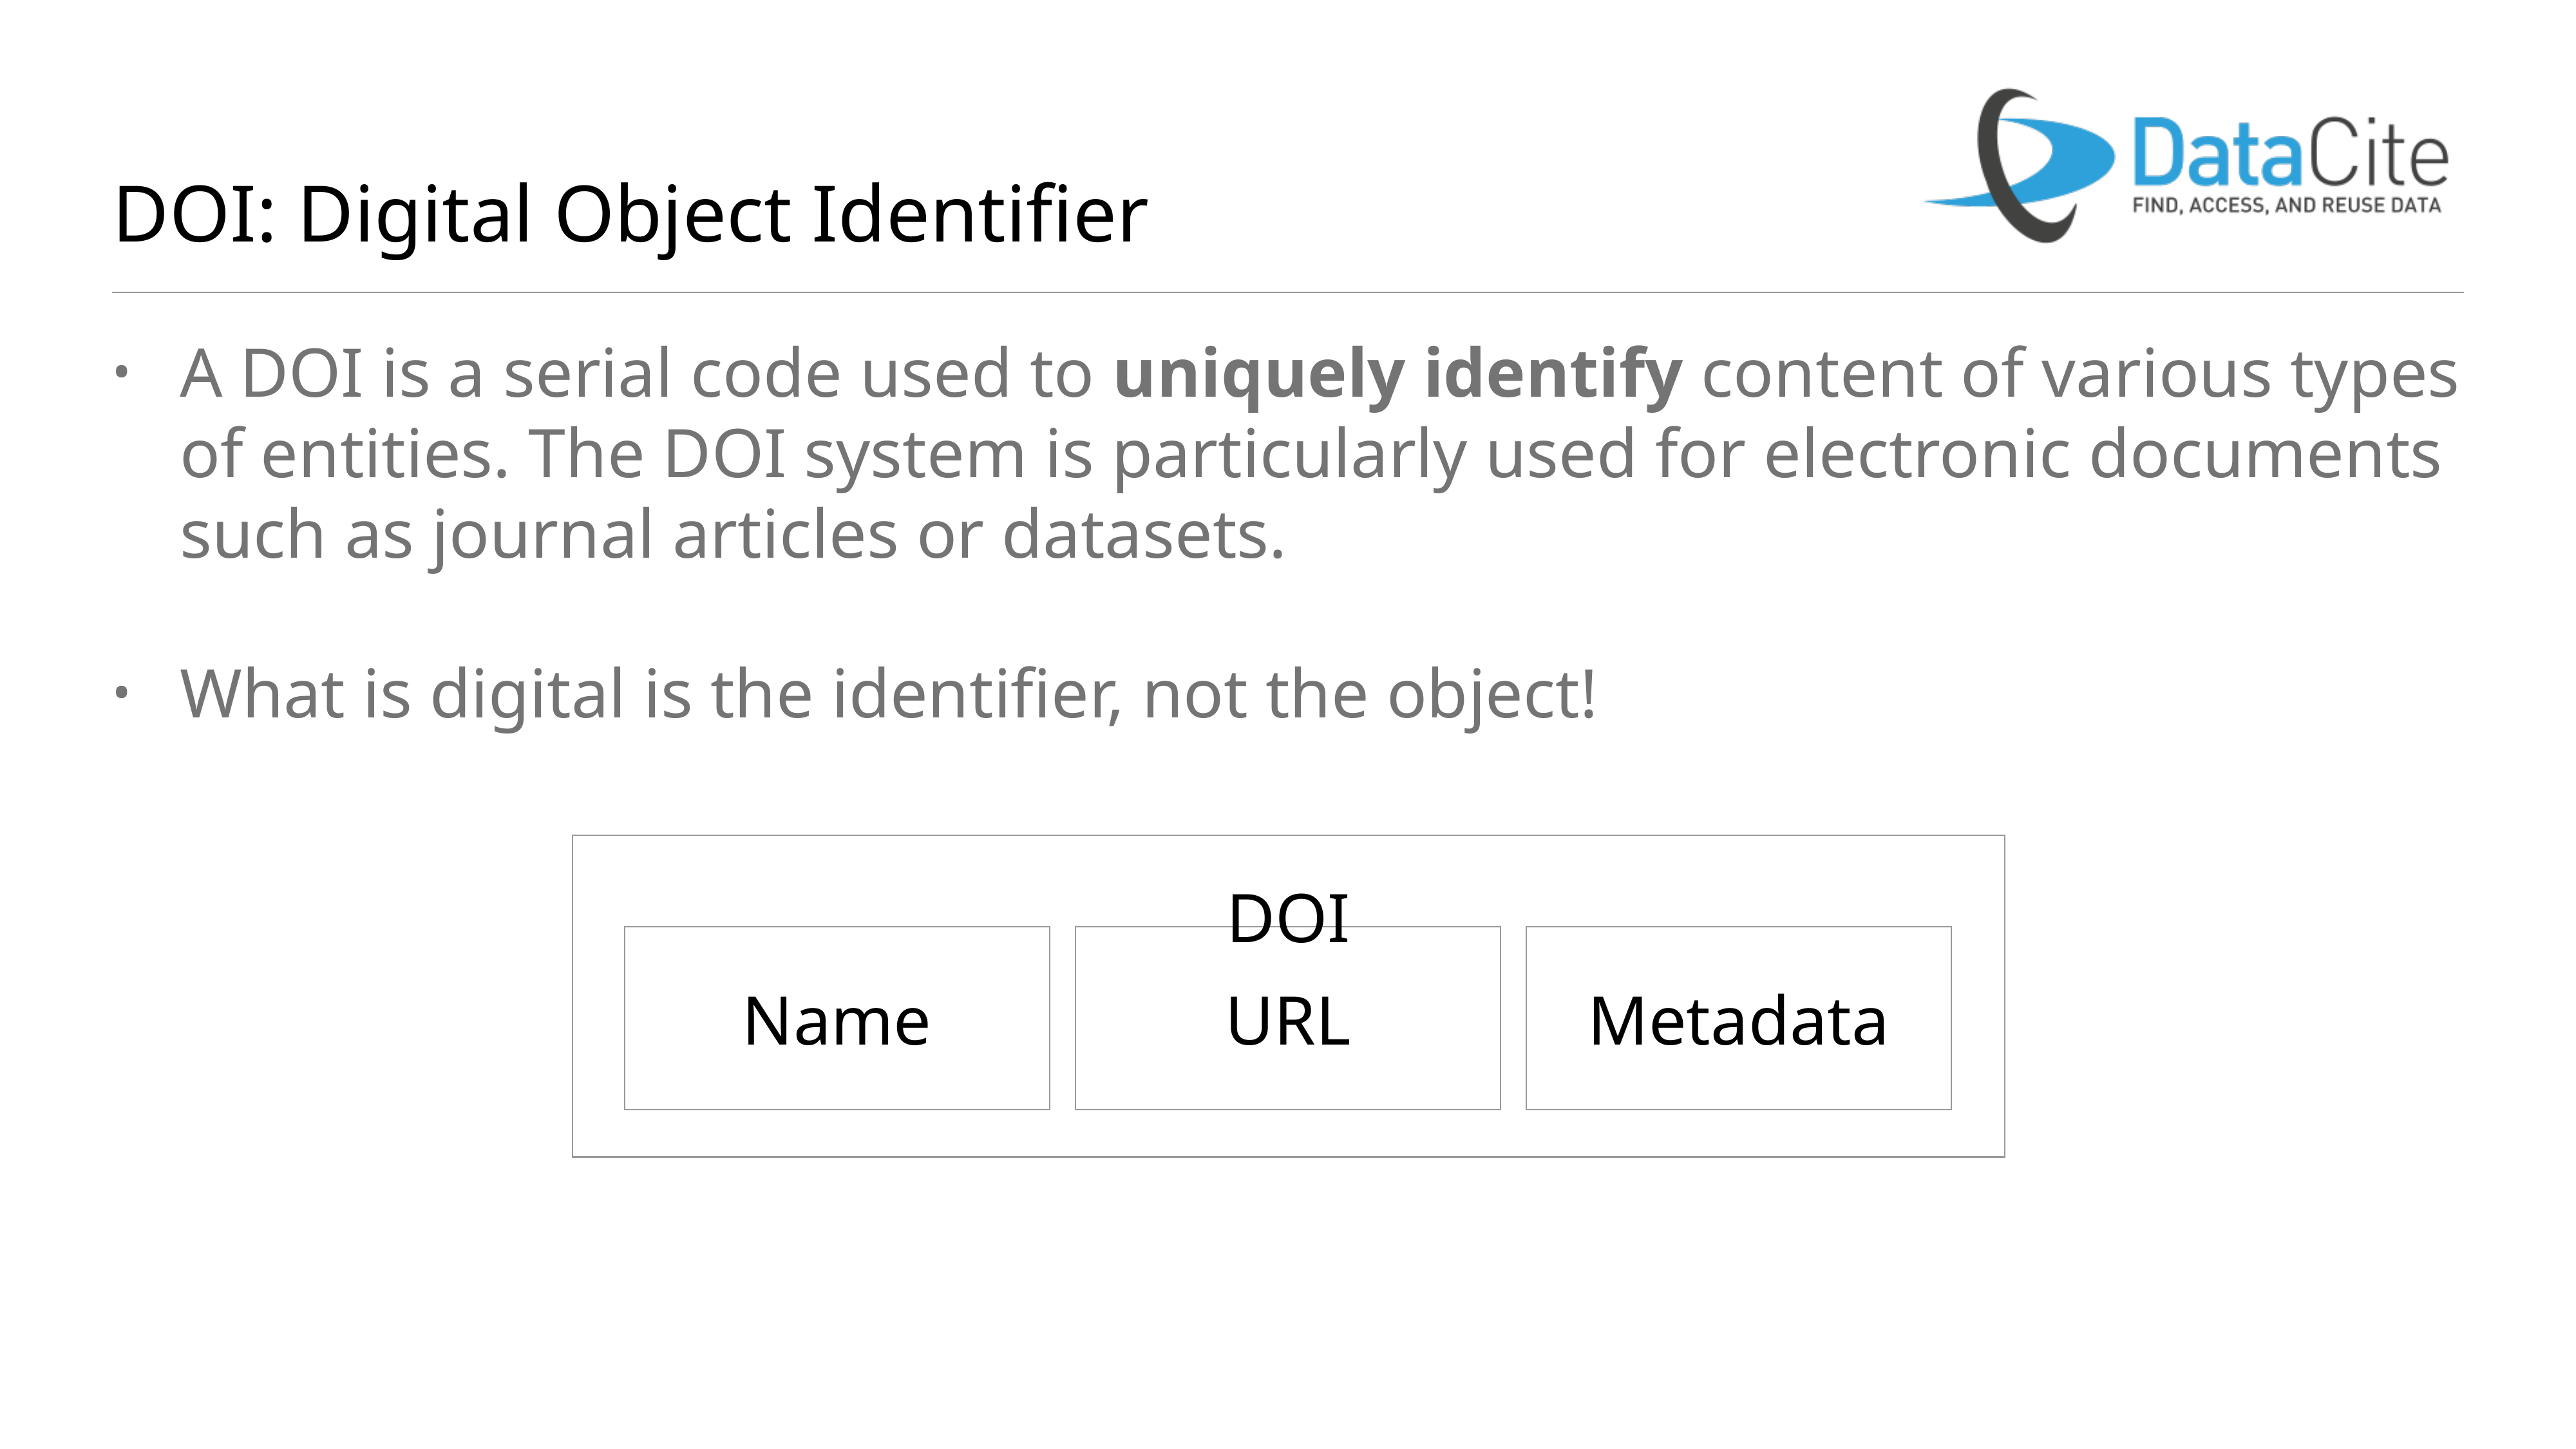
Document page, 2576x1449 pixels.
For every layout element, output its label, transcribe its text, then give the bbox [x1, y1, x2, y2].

text_box DOI [573, 835, 2005, 1157]
list A DOI is a serial code used to uniquely identify content of various types of entities. The DOI system is particularly used for electronic documents such as journal articles or datasets. What is digital is the identifier, not the object! [112, 329, 2463, 1321]
title DOI: Digital Object Identifier [112, 49, 2463, 258]
picture [1915, 75, 2464, 255]
